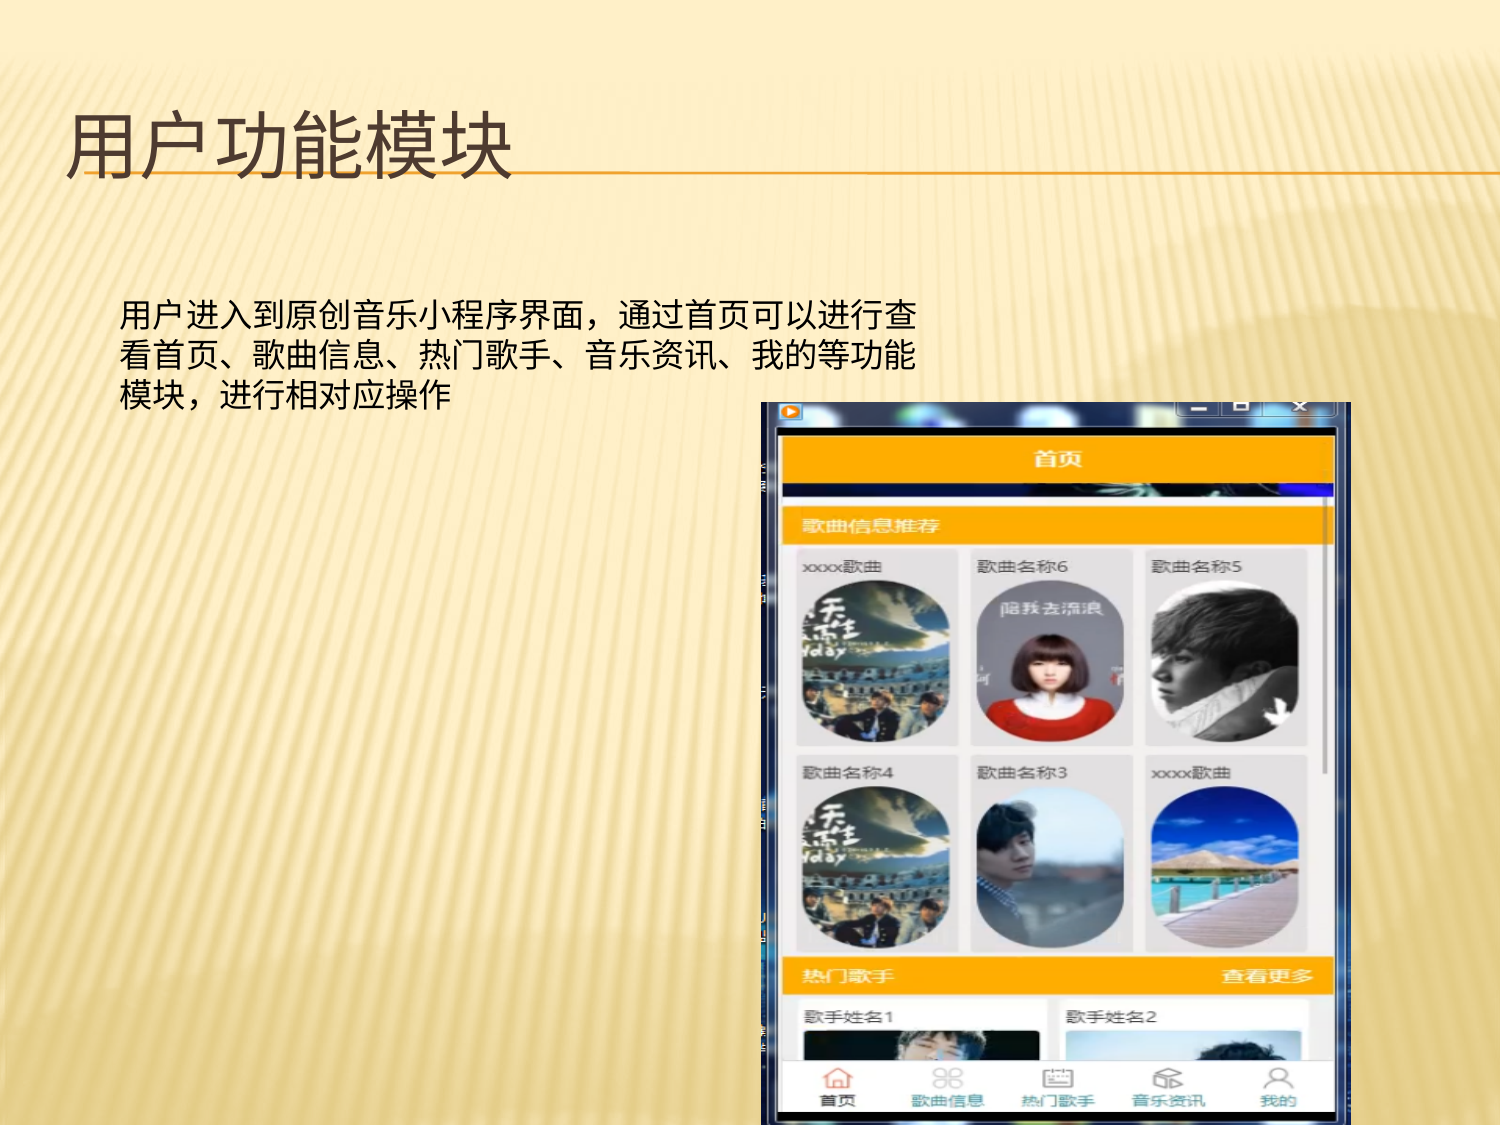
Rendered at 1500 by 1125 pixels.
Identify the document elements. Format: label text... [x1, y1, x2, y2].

title 用户功能模块 [49, 75, 1475, 213]
picture [761, 402, 1351, 1125]
text_box 用户进入到原创音乐小程序界面，通过首页可以进行查看首页、歌曲信息、热门歌手、音乐资讯、我的等功能模块，进行相对应操作 [104, 286, 939, 421]
